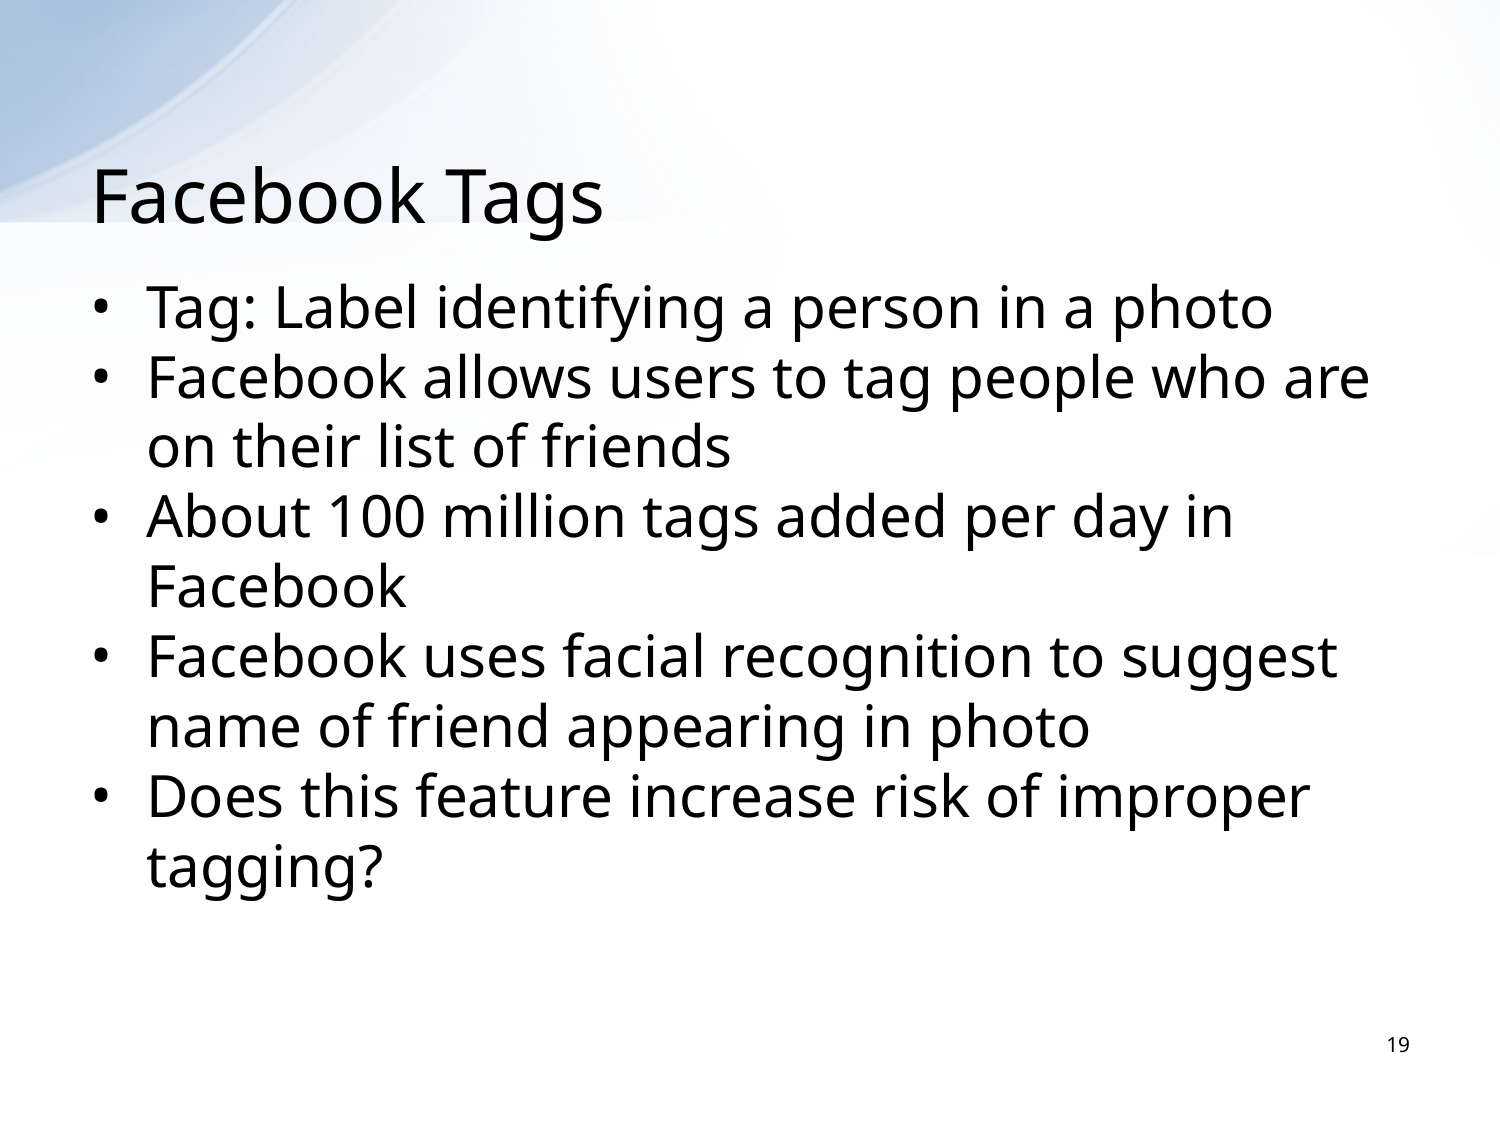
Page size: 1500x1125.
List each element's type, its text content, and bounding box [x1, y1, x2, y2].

picture [0, 0, 1500, 1125]
list Tag: Label identifying a person in a photo Facebook allows users to tag people who are on their list of friends About 100 million tags added per day in Facebook Facebook uses facial recognition to suggest name of friend appearing in photo Does this feature increase risk of improper tagging? [75, 262, 1425, 1043]
title Facebook Tags [75, 58, 1425, 247]
slide_number 19 [1074, 1024, 1425, 1103]
